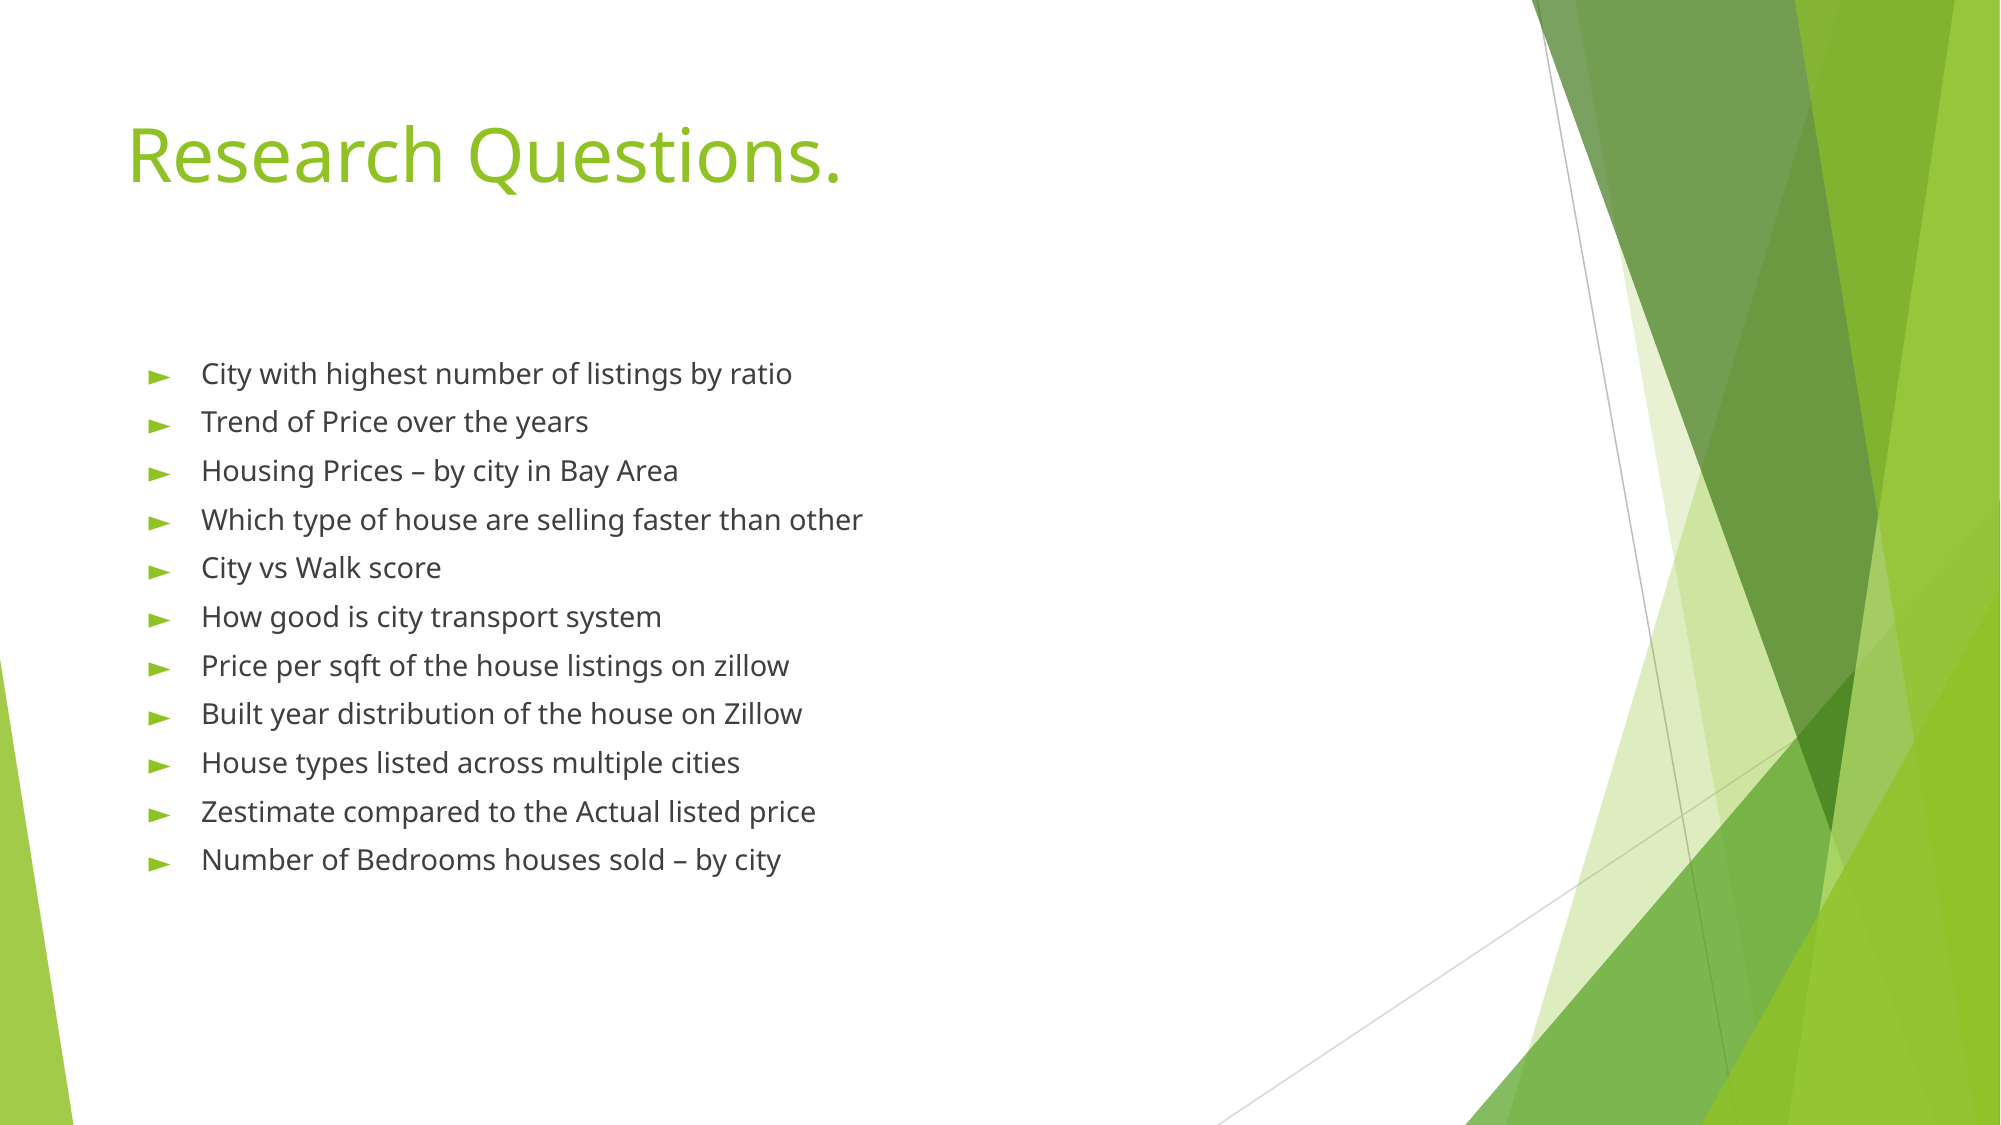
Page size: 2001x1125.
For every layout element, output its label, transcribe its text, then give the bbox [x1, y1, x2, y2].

title Research Questions. [111, 99, 1522, 317]
list City with highest number of listings by ratio Trend of Price over the years Housing Prices – by city in Bay Area Which type of house are selling faster than other City vs Walk score How good is city transport system Price per sqft of the house listings on zillow Built year distribution of the house on Zillow House types listed across multiple cities Zestimate compared to the Actual listed price Number of Bedrooms houses sold – by city [111, 354, 1522, 992]
